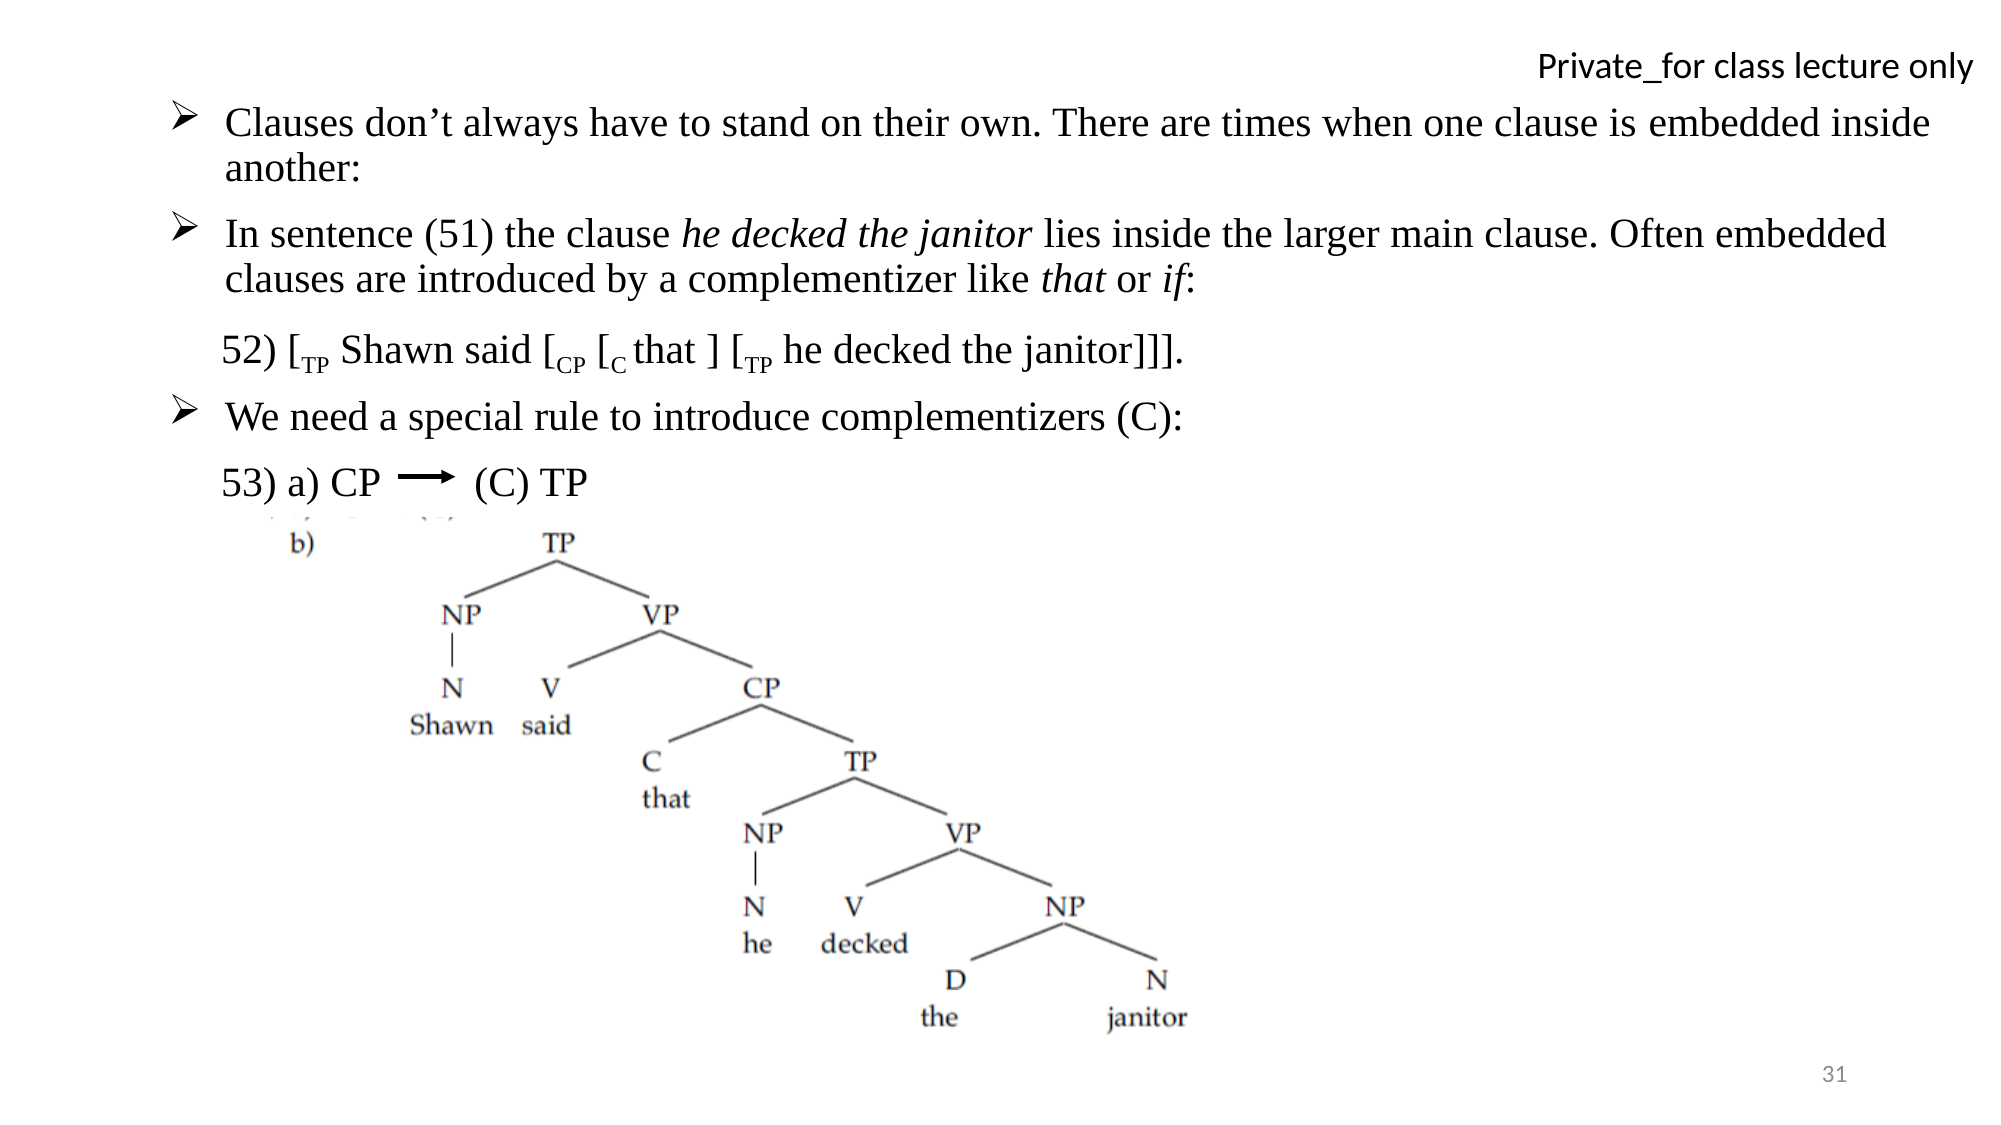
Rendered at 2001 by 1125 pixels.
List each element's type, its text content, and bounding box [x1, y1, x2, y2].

subtitle Clauses don’t always have to stand on their own. There are times when one clause is embedded inside another: In sentence (51) the clause he decked the janitor lies inside the larger main clause. Often embedded clauses are introduced by a complementizer like that or if: 52) [TP Shawn said [CP [C that ] [TP he decked the janitor]]]. We need a special rule to introduce complementizers (C): 53) a) CP (C) TP [153, 92, 1956, 1053]
picture [271, 517, 1231, 1053]
slide_number 31 [1412, 1042, 1863, 1103]
